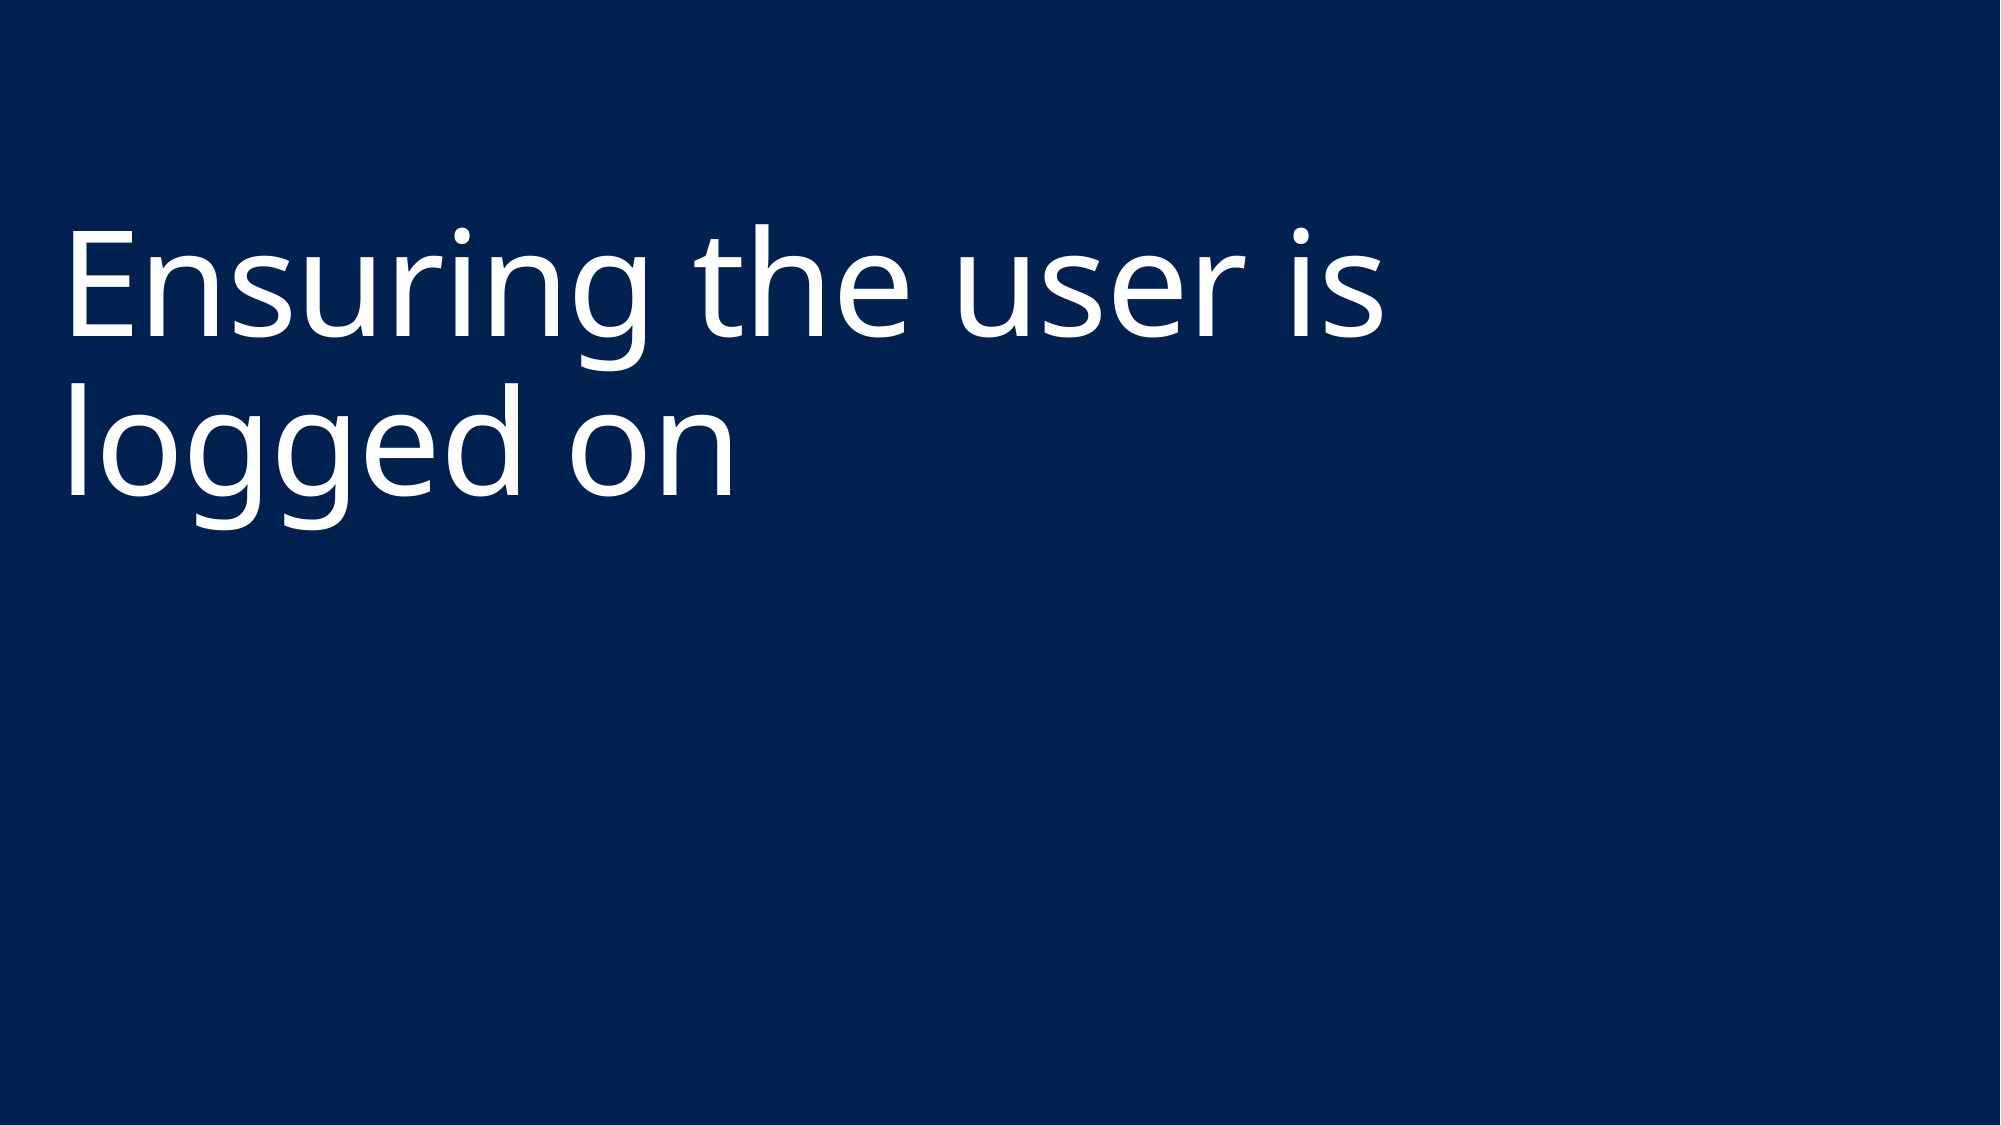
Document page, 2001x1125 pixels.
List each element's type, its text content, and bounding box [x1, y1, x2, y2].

title Ensuring the user is logged on [44, 194, 1662, 546]
